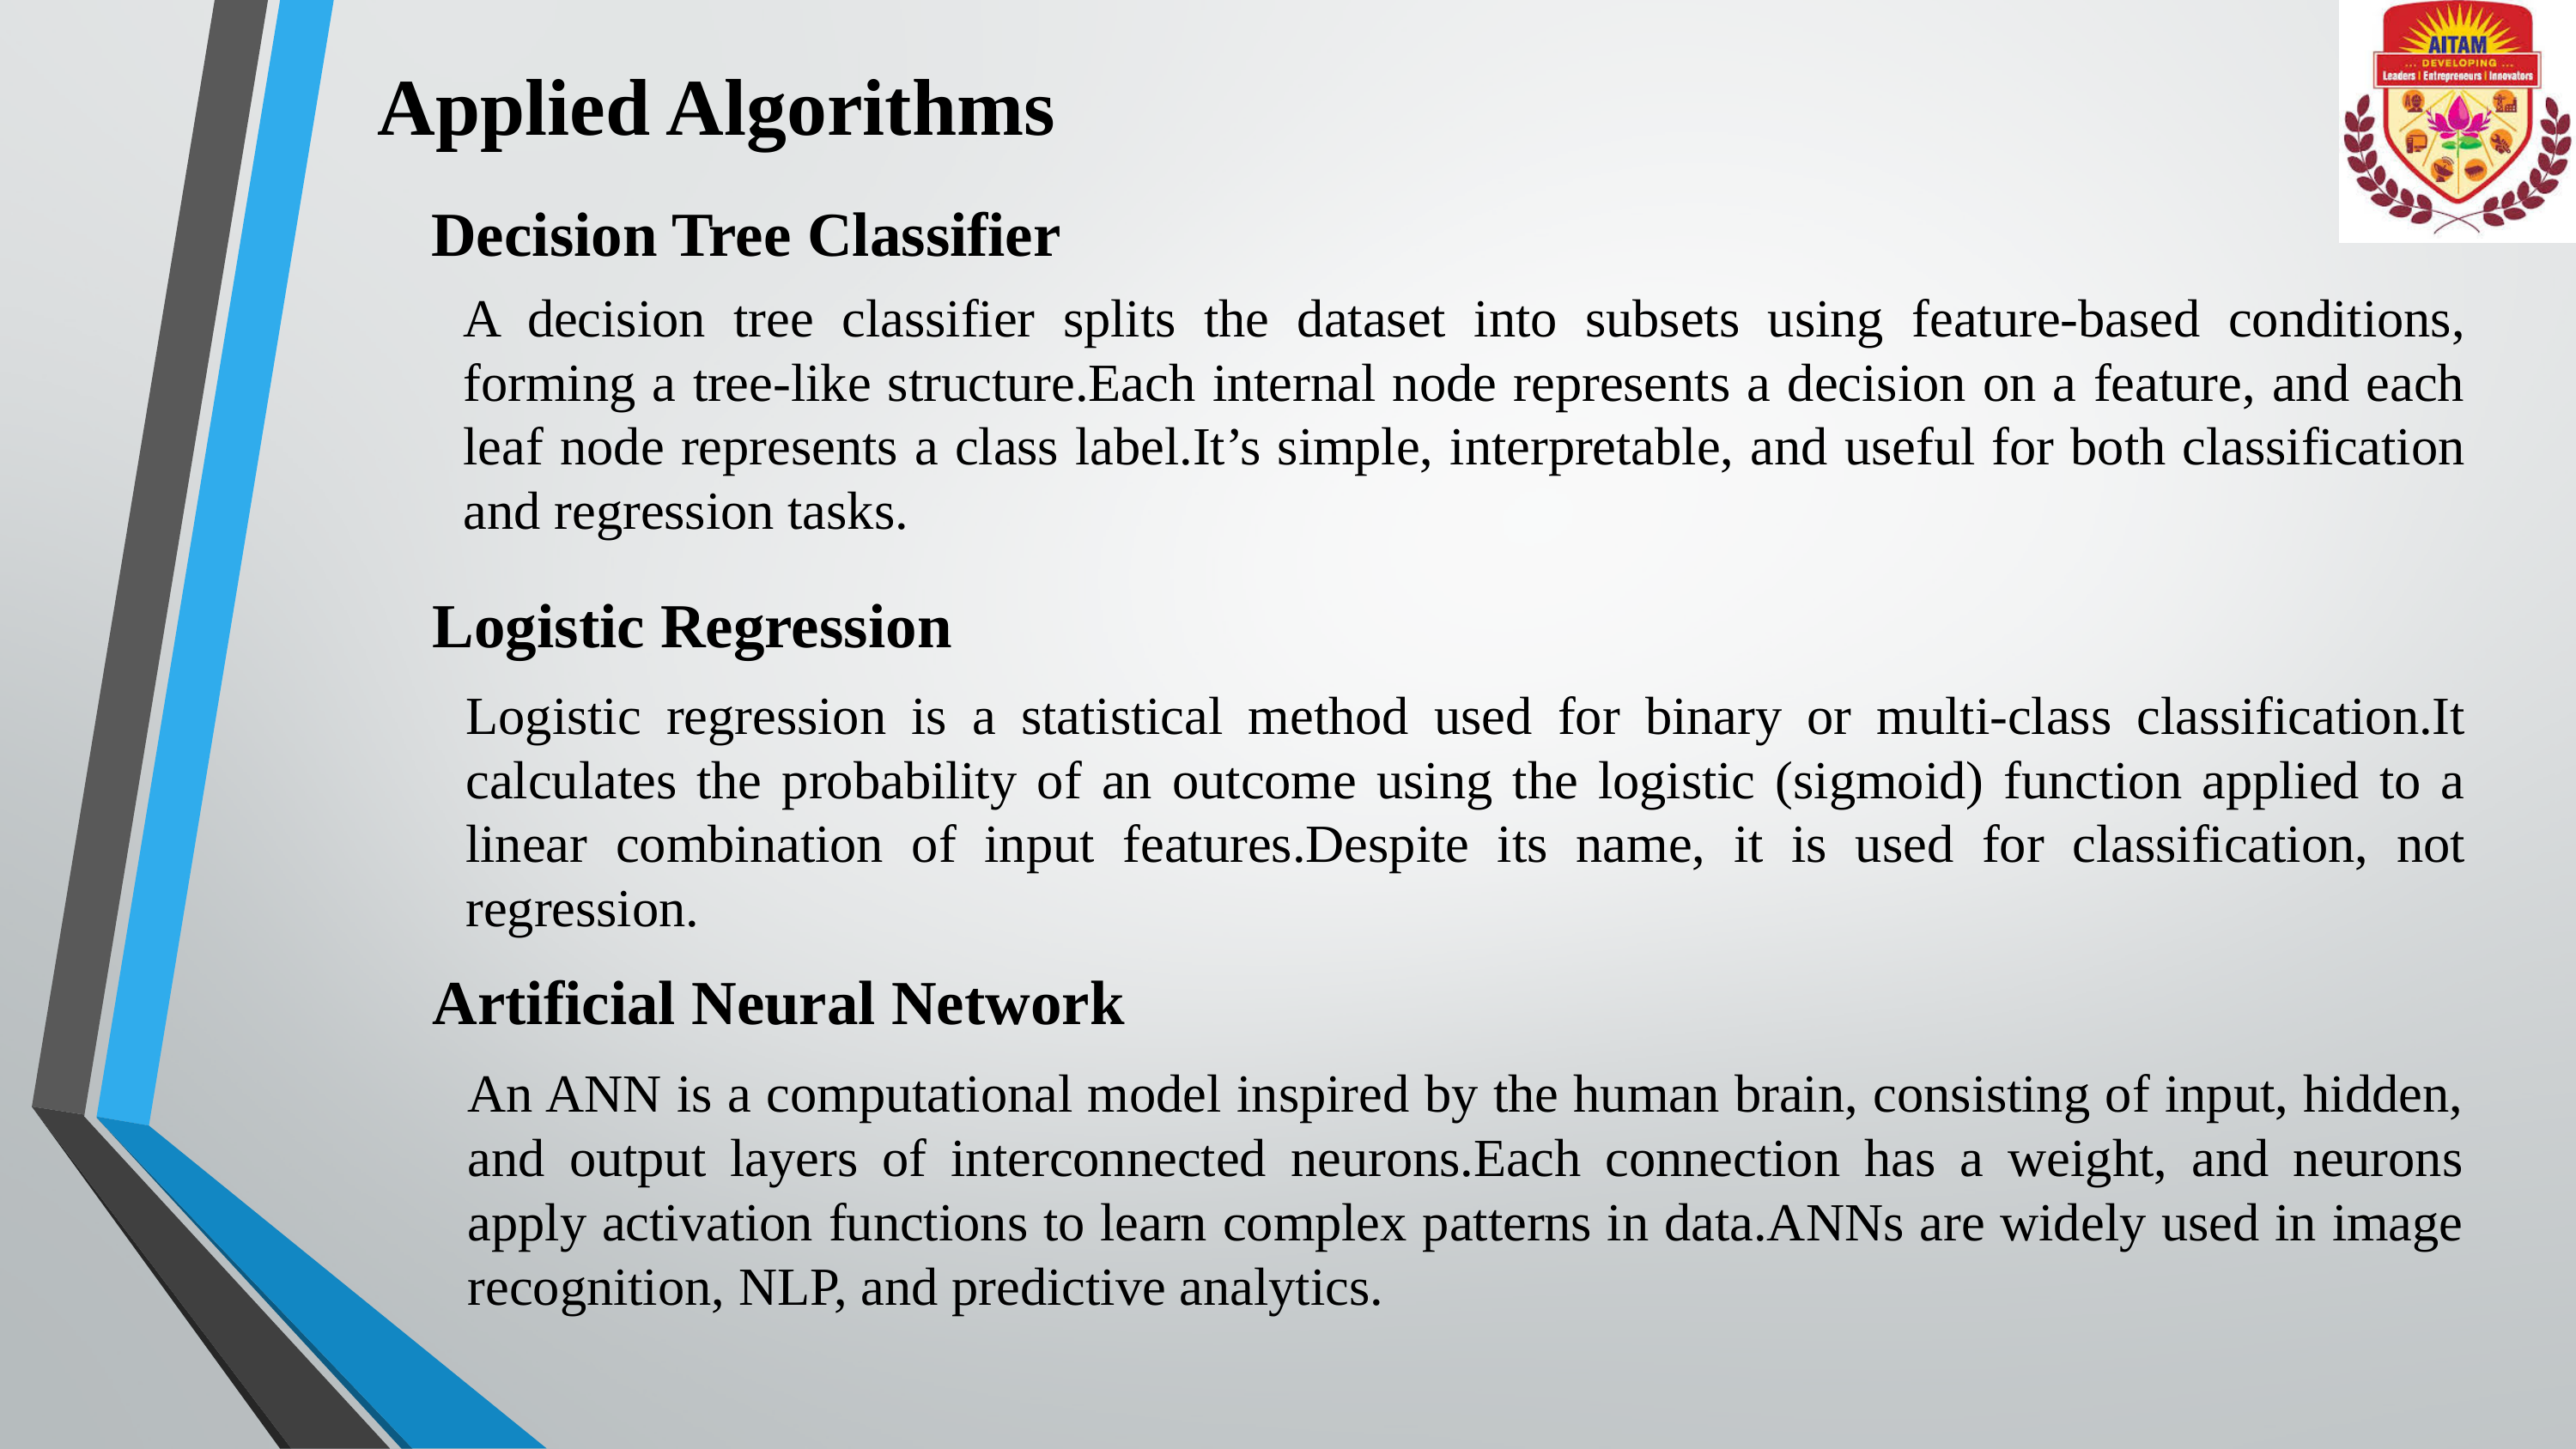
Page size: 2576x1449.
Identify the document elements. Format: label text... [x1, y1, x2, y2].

text_box Applied Algorithms [364, 48, 2039, 158]
text_box An ANN is a computational model inspired by the human brain, consisting of input, hidden, and output layers of interconnected neurons.Each connection has a weight, and neurons apply activation functions to learn complex patterns in data.ANNs are widely used in image recognition, NLP, and predictive analytics. [454, 1052, 2478, 1323]
text_box Logistic Regression [419, 578, 1085, 667]
text_box Logistic regression is a statistical method used for binary or multi-class classification.It calculates the probability of an outcome using the logistic (sigmoid) function applied to a linear combination of input features.Despite its name, it is used for classification, not regression. [453, 674, 2480, 944]
text_box A decision tree classifier splits the dataset into subsets using feature-based conditions, forming a tree-like structure.Each internal node represents a decision on a feature, and each leaf node represents a class label.It’s simple, interpretable, and useful for both classification and regression tasks. [451, 276, 2480, 547]
text_box Decision Tree Classifier [418, 187, 1245, 276]
picture [2339, 0, 2576, 244]
text_box Artificial Neural Network [419, 955, 1288, 1043]
